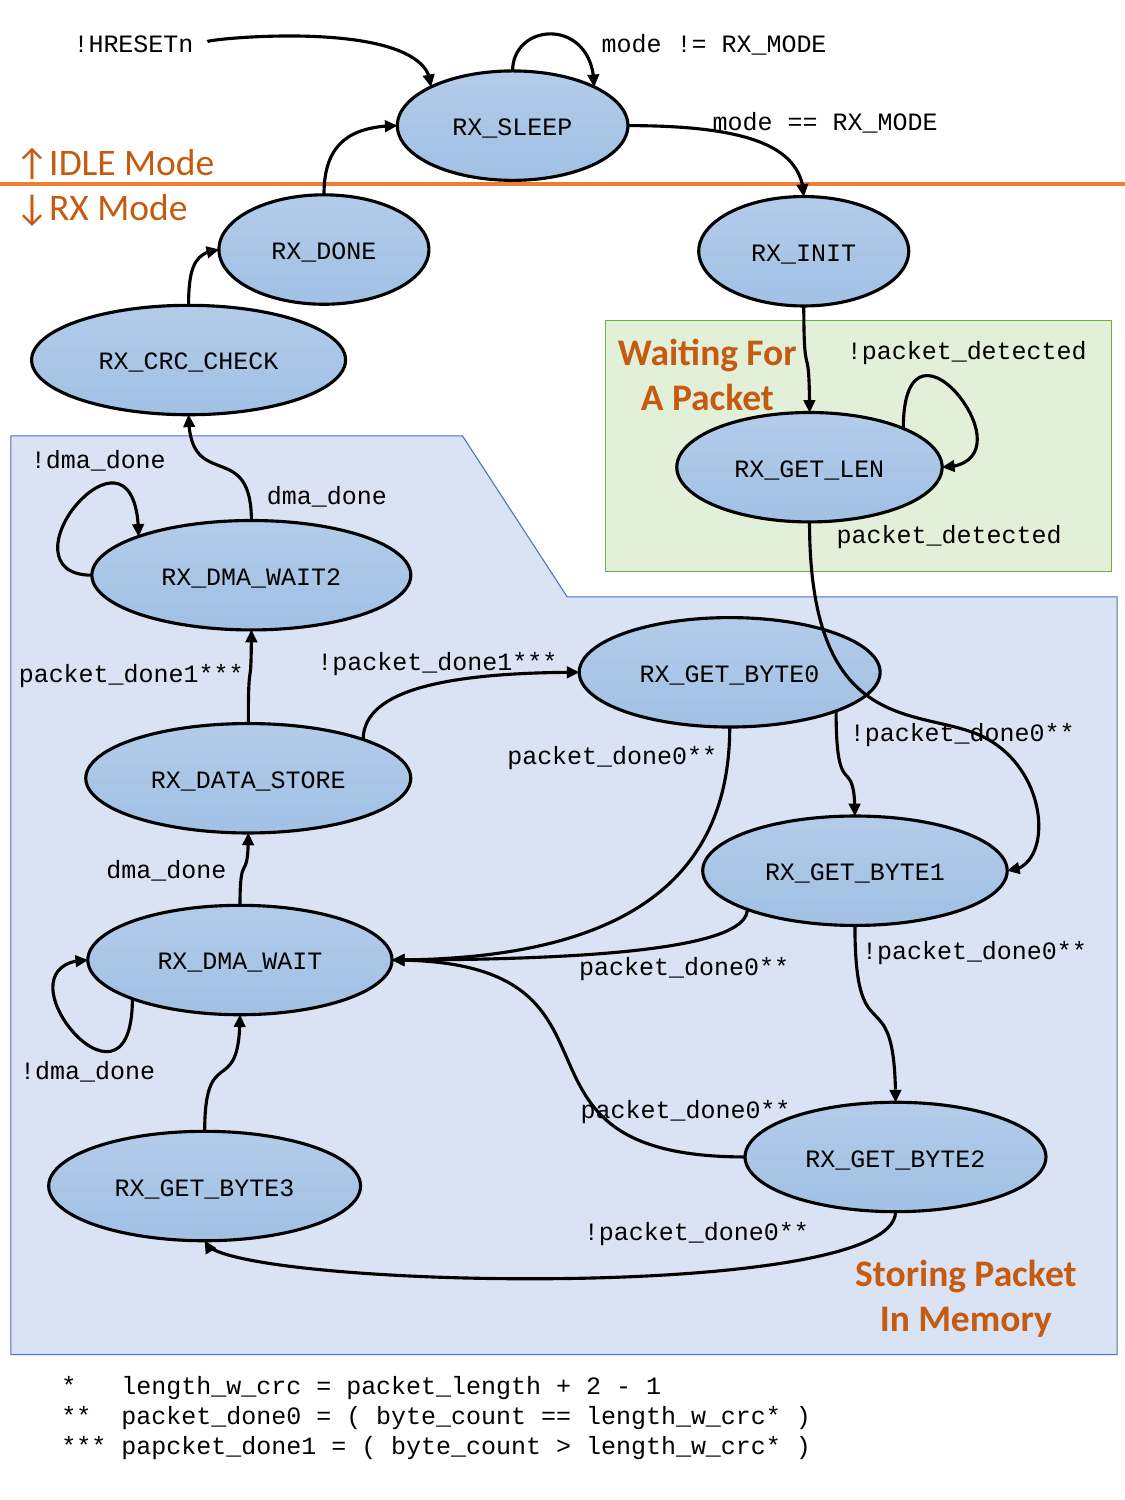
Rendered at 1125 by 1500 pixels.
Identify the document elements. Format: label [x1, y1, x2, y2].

text_box [0, 20, 1125, 1469]
